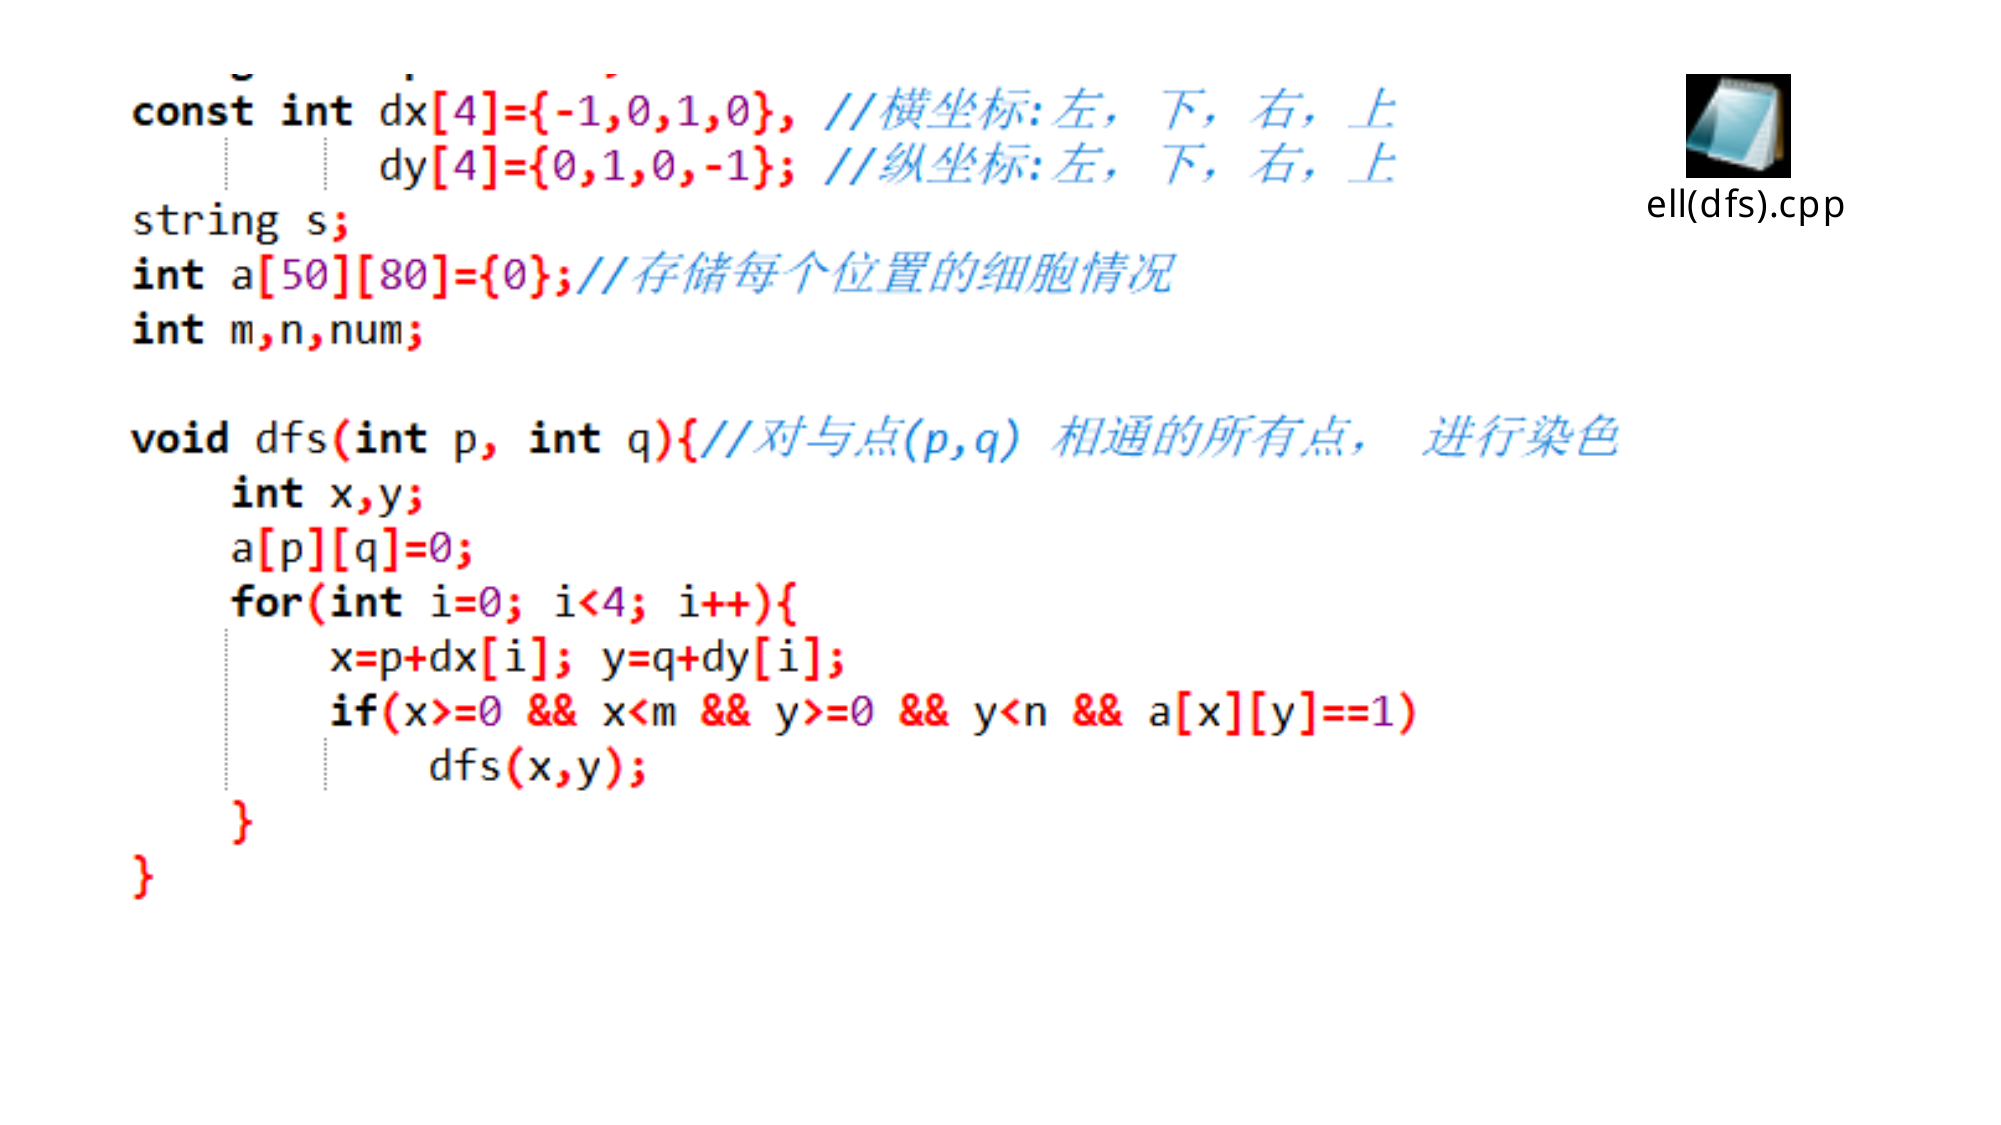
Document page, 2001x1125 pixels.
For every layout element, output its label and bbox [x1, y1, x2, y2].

picture [129, 74, 1644, 905]
text_box [1644, 74, 1877, 250]
